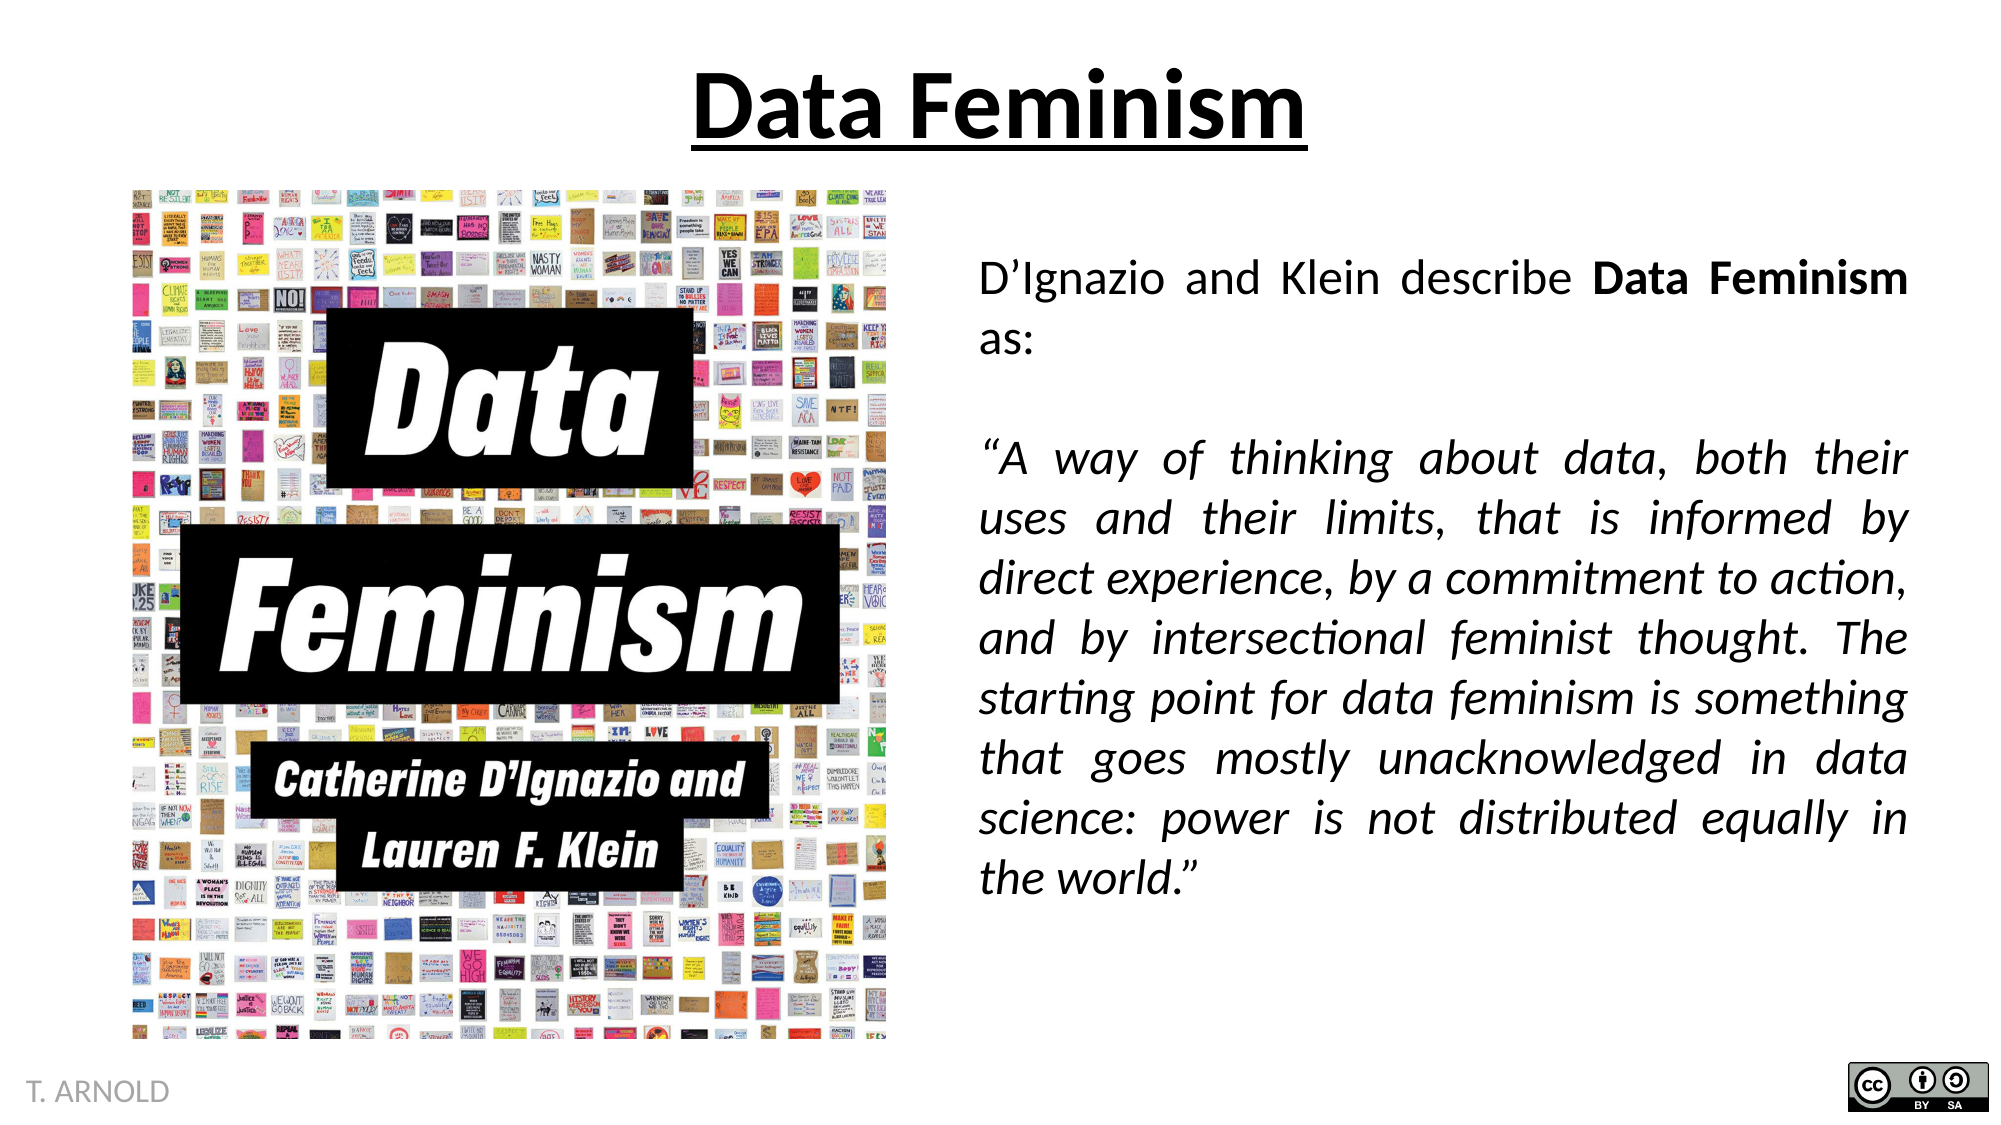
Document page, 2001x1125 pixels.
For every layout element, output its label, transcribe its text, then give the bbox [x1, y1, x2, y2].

text_box Data Feminism [395, 30, 1605, 166]
picture [1848, 1062, 1989, 1112]
picture [132, 190, 886, 1039]
text_box T. ARNOLD [11, 1062, 673, 1117]
text_box D’Ignazio and Klein describe Data Feminism as: “A way of thinking about data, both their uses and their limits, that is informed by direct experience, by a commitment to action, and by intersectional feminist thought. The starting point for data feminism is something that goes mostly unacknowledged in data science: power is not distributed equally in the world.” [963, 237, 1925, 912]
